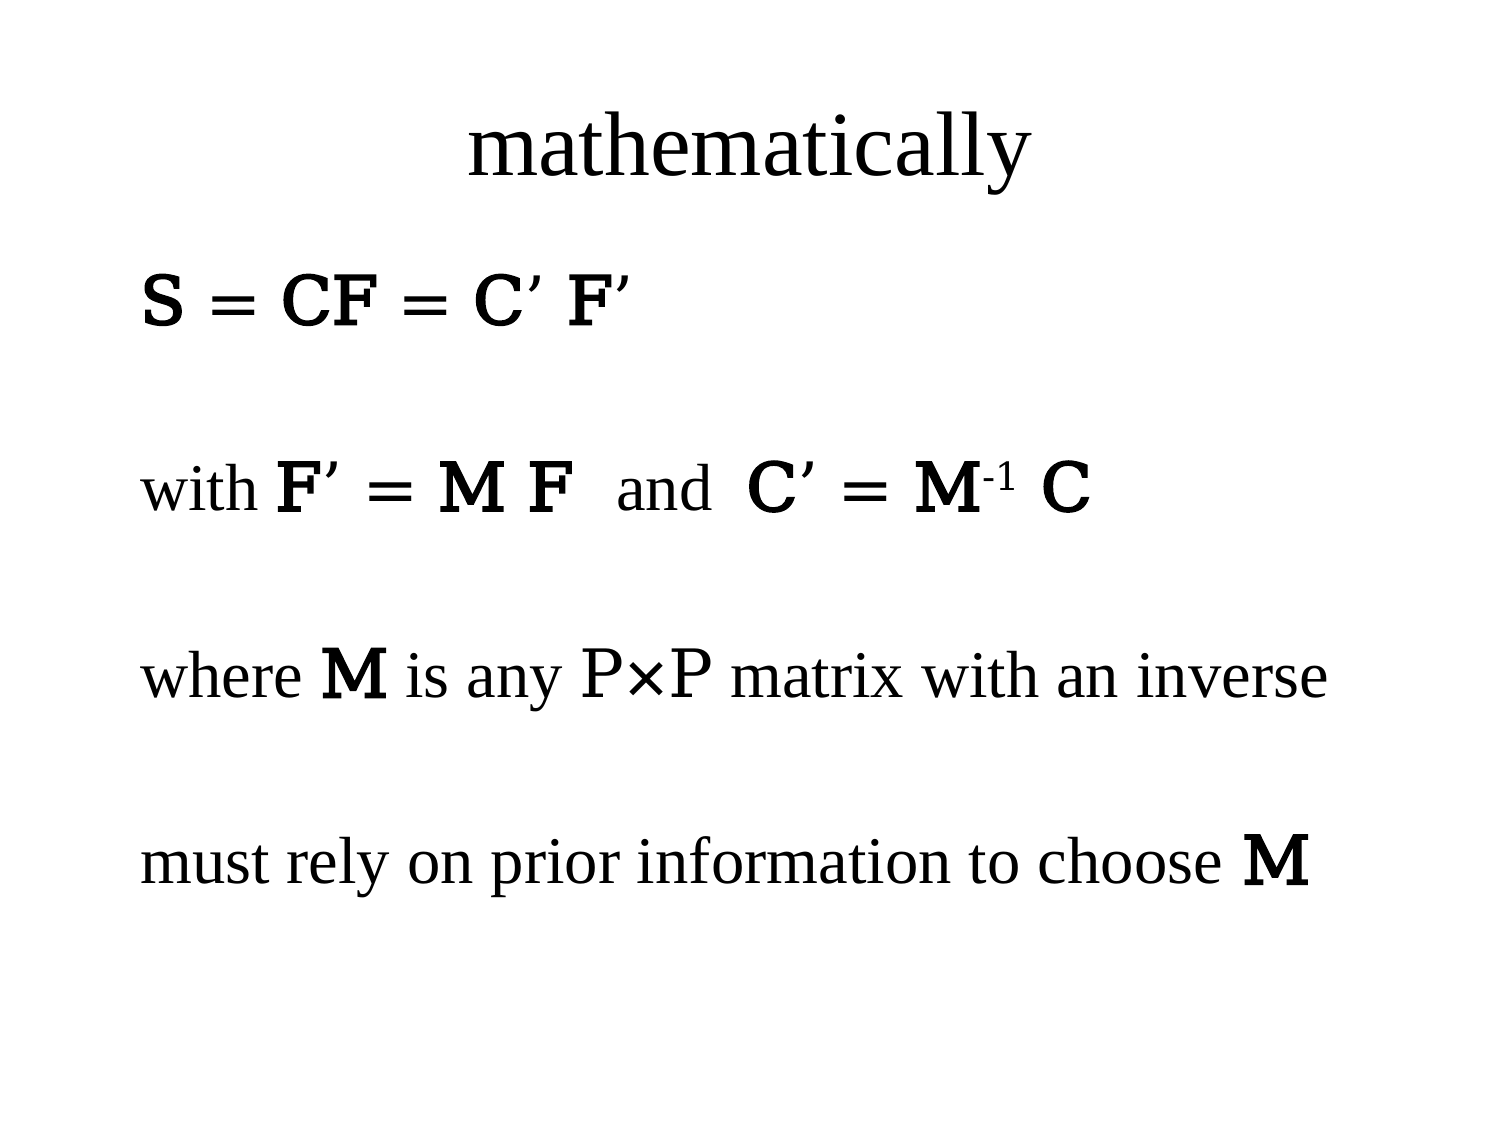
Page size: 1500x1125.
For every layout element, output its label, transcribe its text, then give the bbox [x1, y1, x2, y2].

list S = CF = C’ F’ with F’ = M F and C’ = M-1 C where M is any P×P matrix with an inverse must rely on prior information to choose M [125, 249, 1363, 993]
title mathematically [75, 45, 1425, 233]
